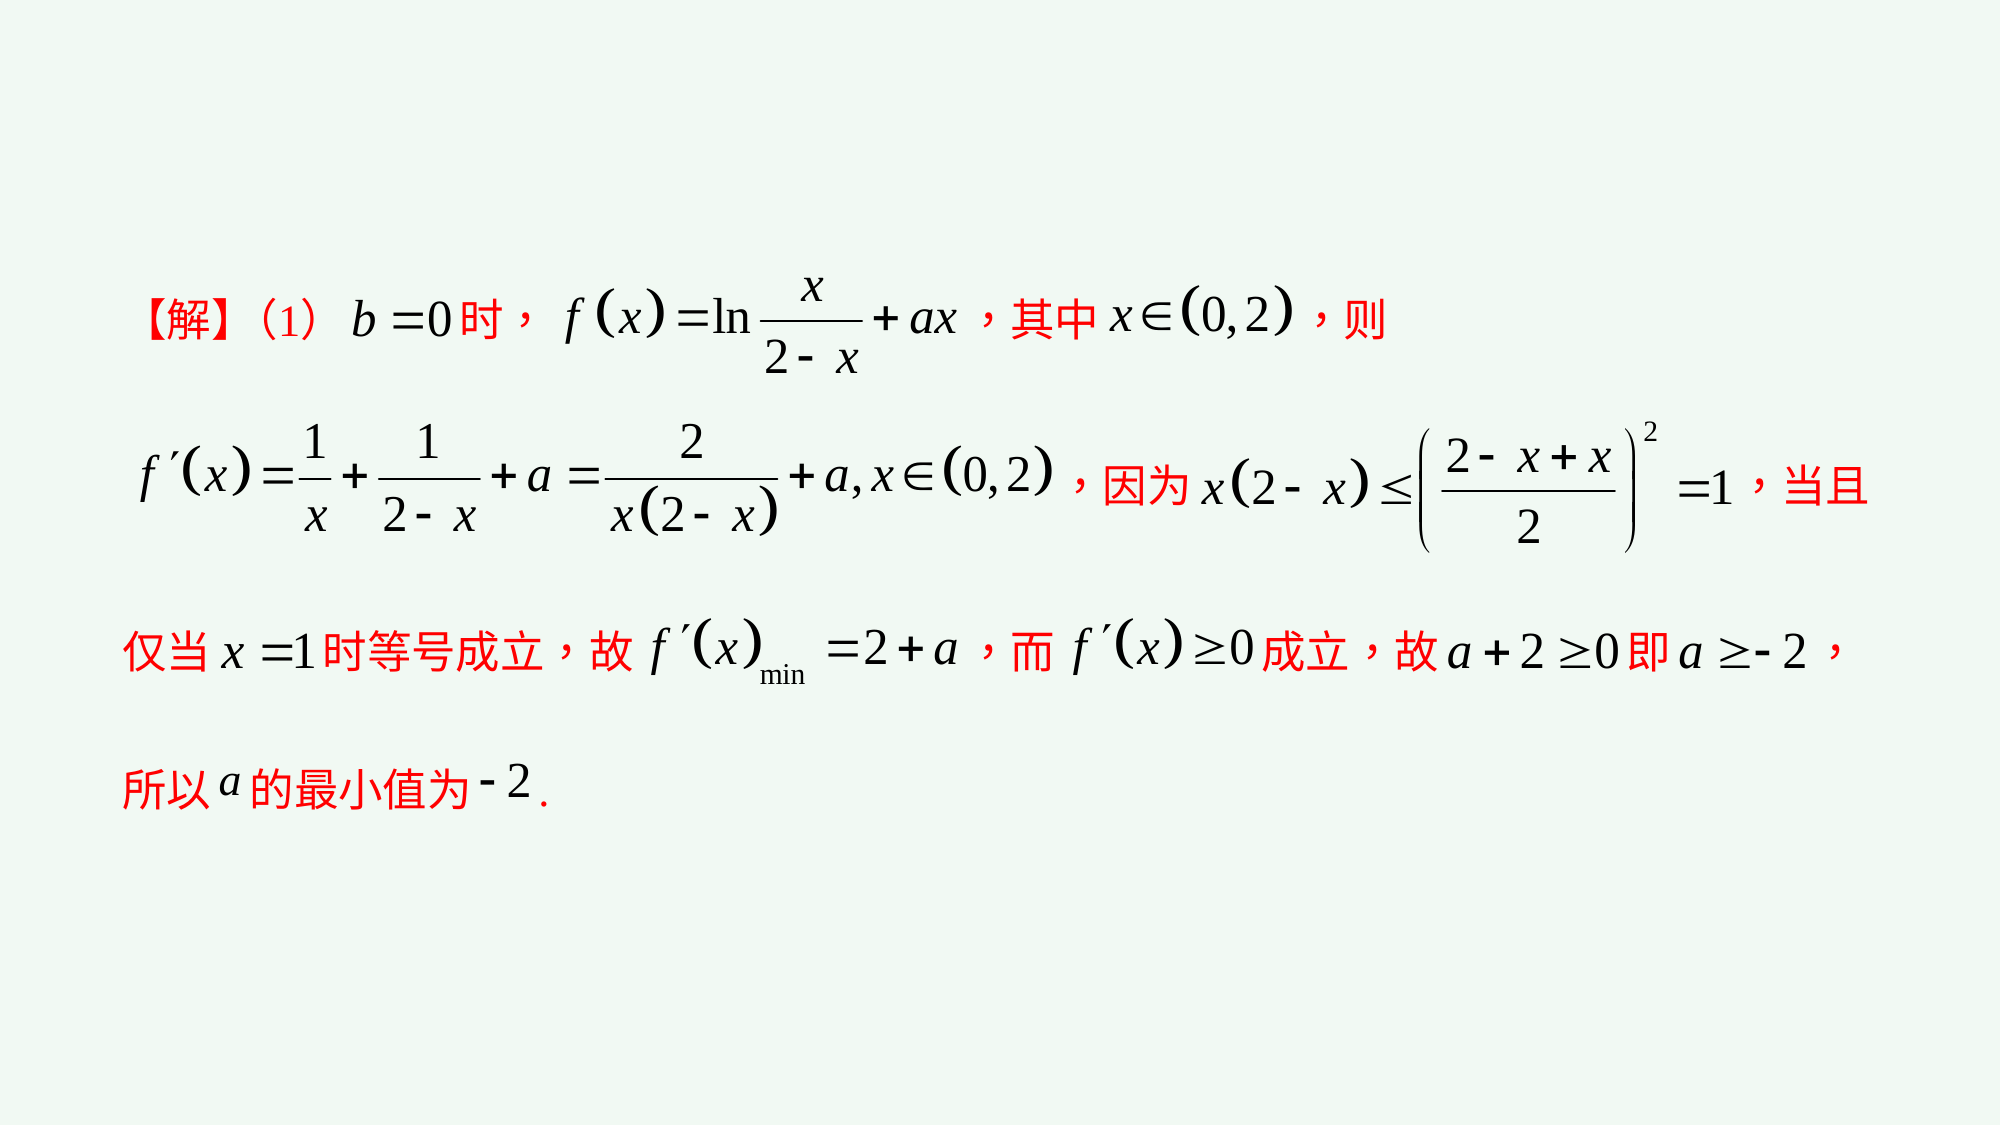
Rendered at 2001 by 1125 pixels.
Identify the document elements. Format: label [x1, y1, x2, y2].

text_box [122, 253, 1881, 854]
